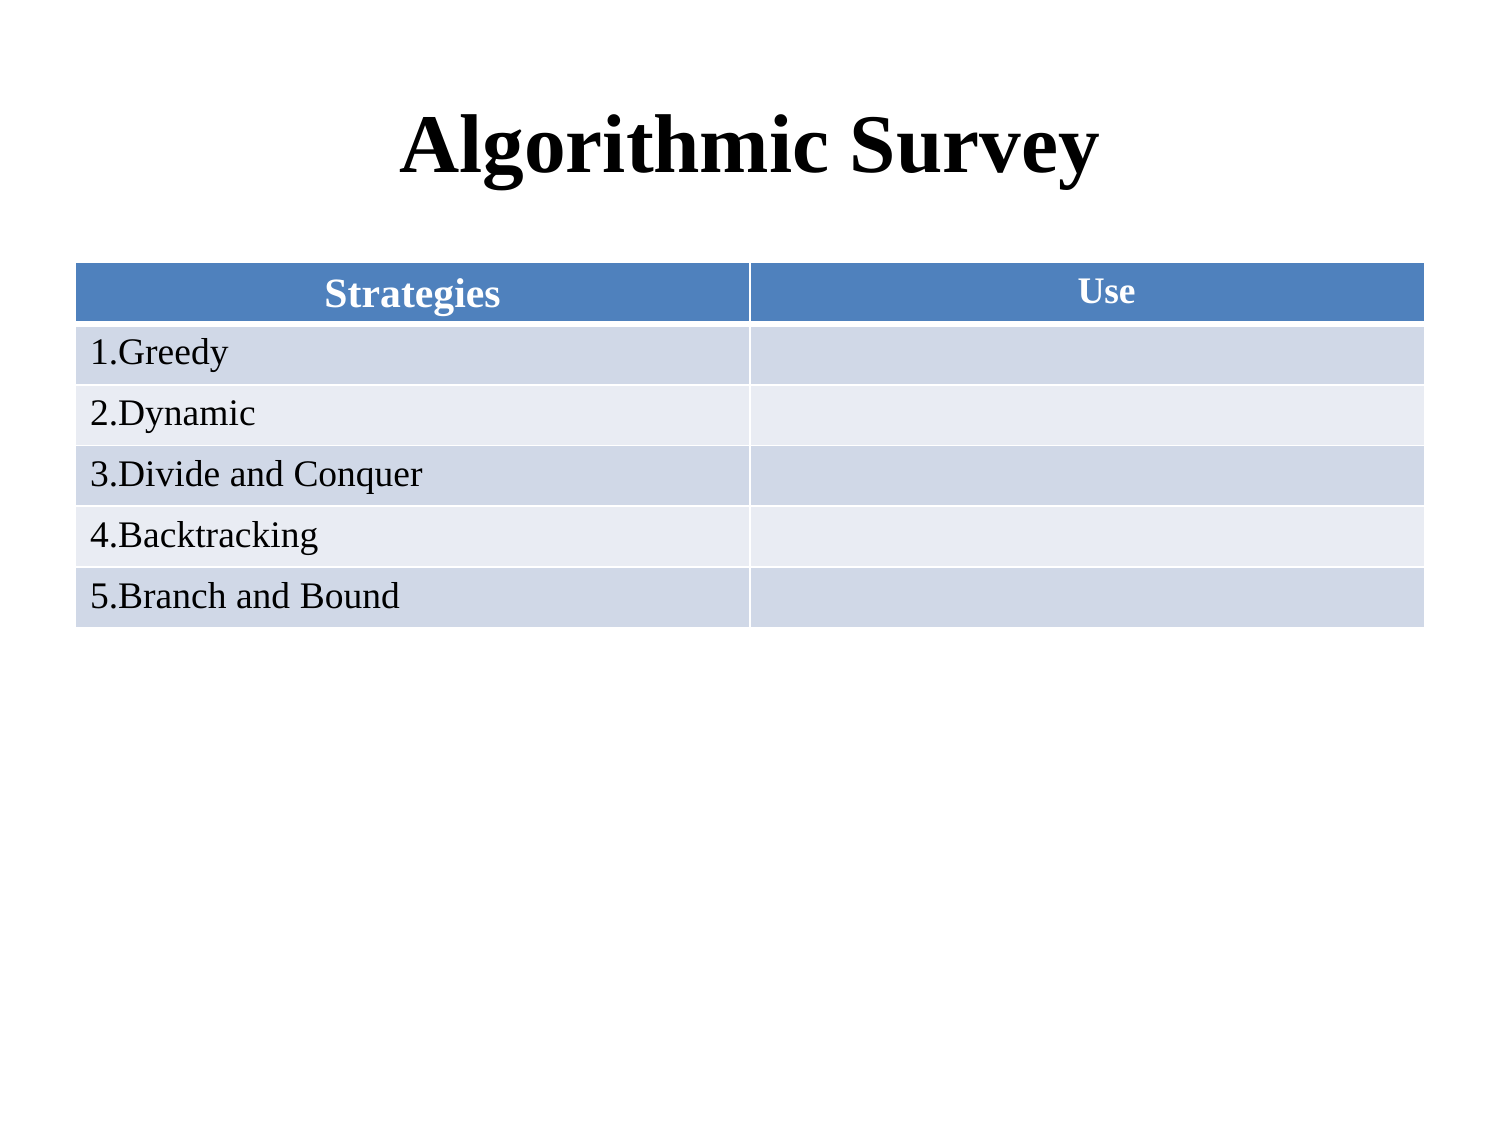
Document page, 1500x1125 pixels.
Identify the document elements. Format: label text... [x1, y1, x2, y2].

table_cell [751, 446, 1424, 505]
table_cell 5.Branch and Bound [76, 568, 749, 627]
table_cell 1.Greedy [76, 327, 749, 384]
table_cell 2.Dynamic [76, 386, 749, 445]
table_cell [751, 327, 1424, 384]
table_header Use [751, 263, 1424, 321]
table_cell [751, 568, 1424, 627]
table_cell 3.Divide and Conquer [76, 446, 749, 505]
table_cell [751, 507, 1424, 566]
table_cell 4.Backtracking [76, 507, 749, 566]
table_cell [751, 386, 1424, 445]
title Algorithmic Survey [75, 45, 1425, 233]
table_header Strategies [76, 263, 749, 321]
